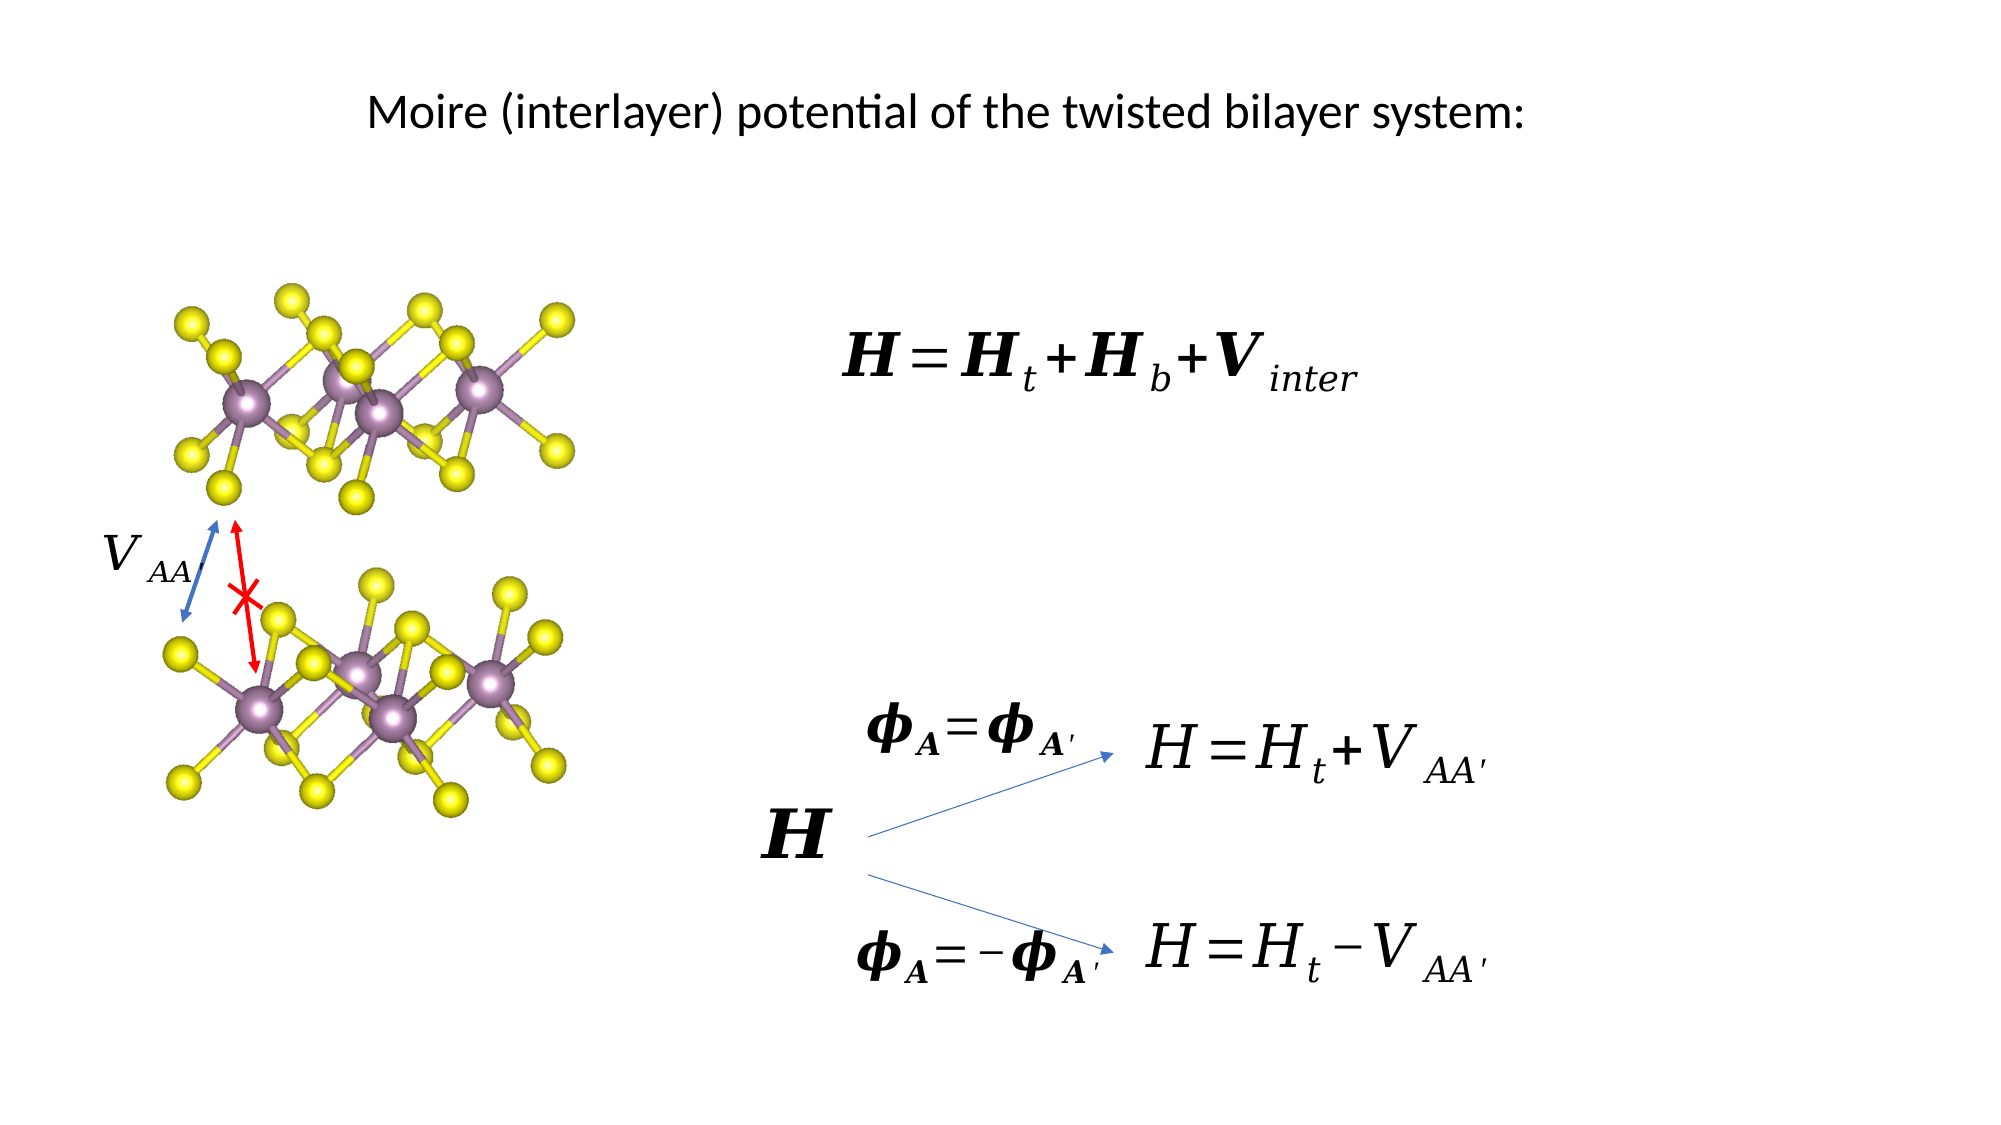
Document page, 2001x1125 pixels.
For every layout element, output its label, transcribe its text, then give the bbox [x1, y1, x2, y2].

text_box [101, 266, 592, 822]
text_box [868, 753, 1114, 837]
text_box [868, 874, 1114, 953]
text_box Moire (interlayer) potential of the twisted bilayer system: [351, 70, 1542, 146]
